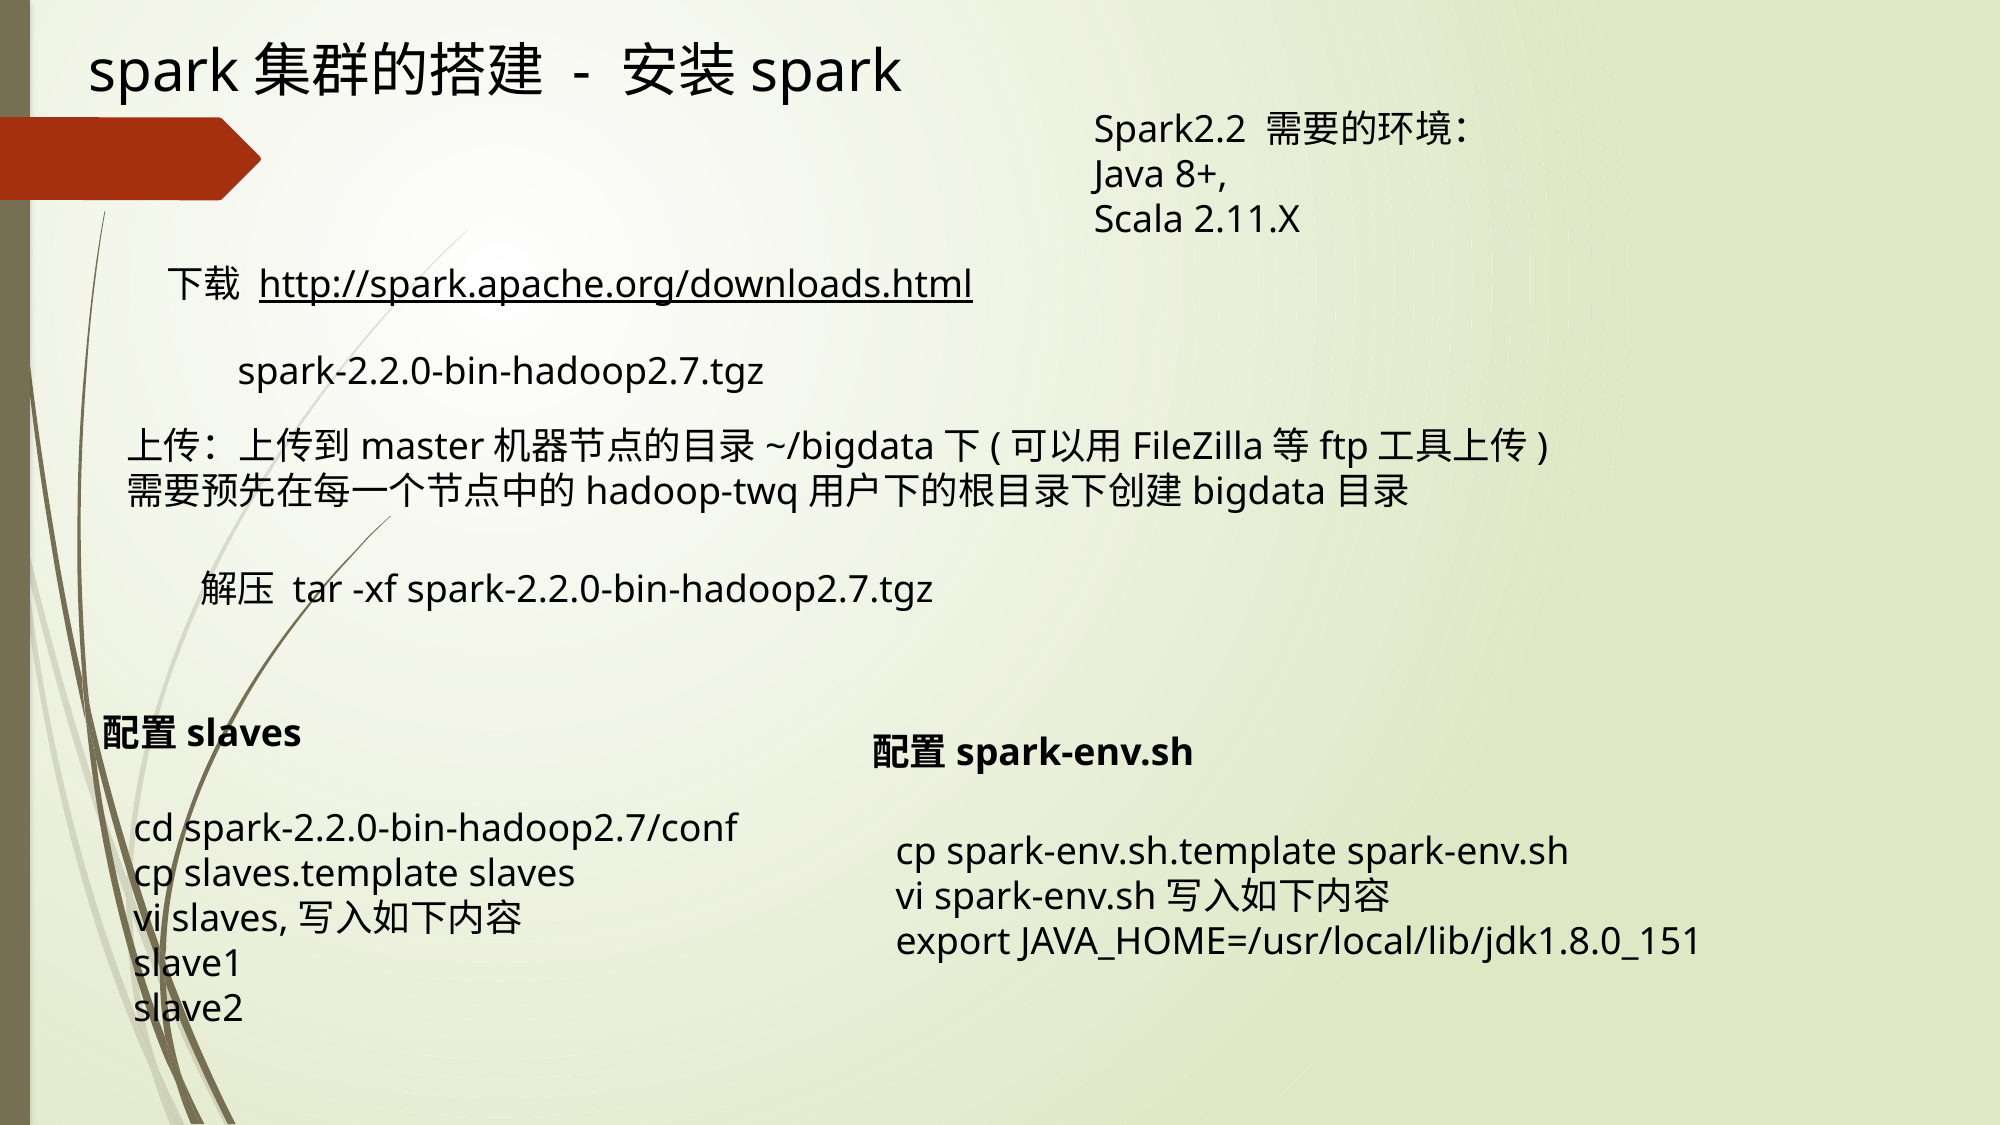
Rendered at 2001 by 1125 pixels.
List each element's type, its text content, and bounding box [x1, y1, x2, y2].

text_box cp spark-env.sh.template spark-env.sh vi spark-env.sh写入如下内容 export JAVA_HOME=/usr/local/lib/jdk1.8.0_151 [880, 820, 1719, 970]
text_box cd spark-2.2.0-bin-hadoop2.7/conf cp slaves.template slaves vi slaves,写入如下内容 slave1 slave2 [118, 796, 753, 1036]
text_box spark-2.2.0-bin-hadoop2.7.tgz [222, 339, 780, 400]
text_box 解压 tar -xf spark-2.2.0-bin-hadoop2.7.tgz [185, 558, 949, 618]
text_box 配置slaves [87, 701, 327, 762]
text_box 上传：上传到master机器节点的目录~/bigdata下(可以用FileZilla等ftp工具上传) 需要预先在每一个节点中的hadoop-twq用户下的根目录下创建bigdata目录 [111, 415, 1563, 520]
text_box 配置spark-env.sh [857, 720, 1210, 781]
text_box Spark2.2 需要的环境： Java 8+, Scala 2.11.X [1078, 97, 1506, 247]
text_box spark集群的搭建 - 安装spark [73, 25, 917, 111]
text_box 下载 http://spark.apache.org/downloads.html [151, 252, 998, 312]
